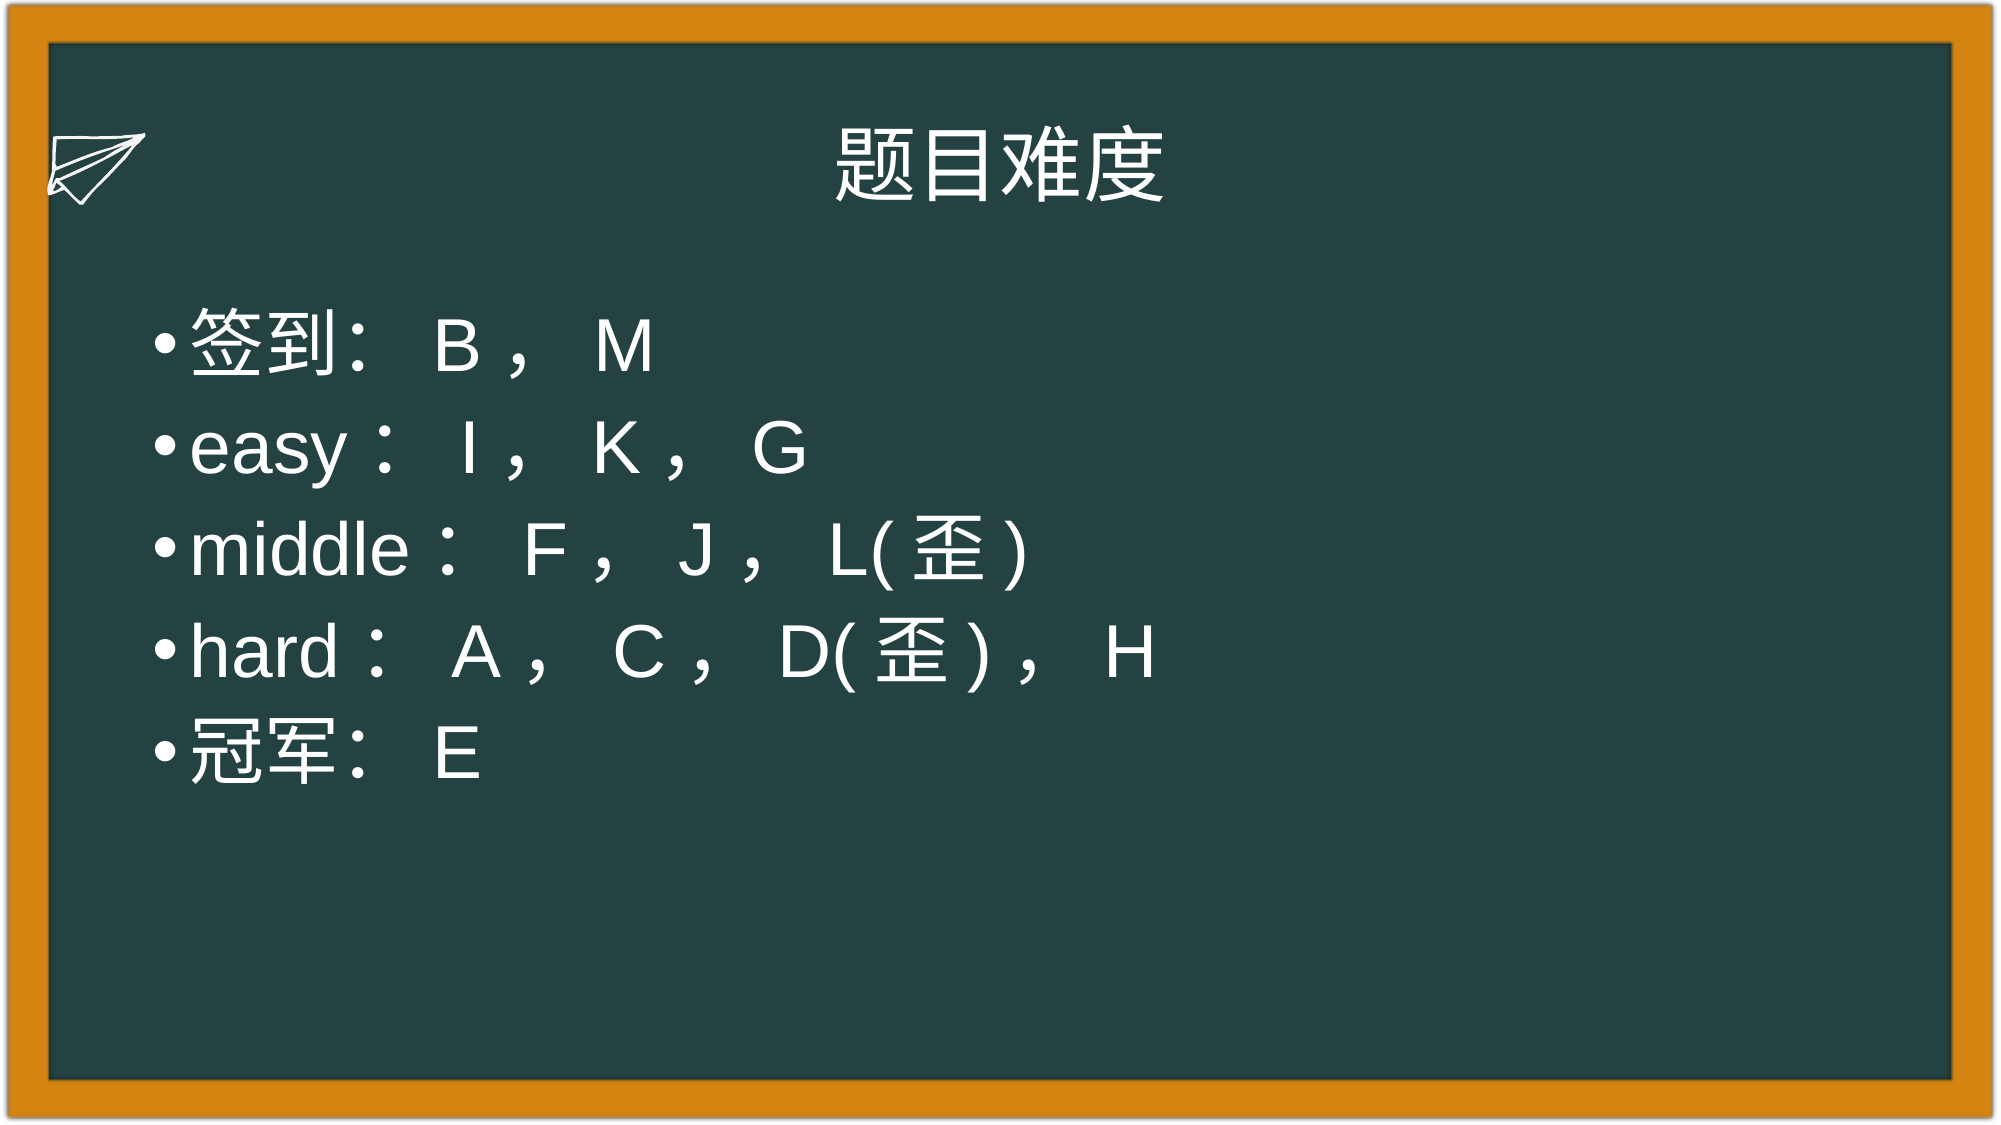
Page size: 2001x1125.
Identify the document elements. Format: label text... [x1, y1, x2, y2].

title 题目难度 [137, 59, 1863, 278]
picture [0, 0, 2001, 1125]
list 签到：B，M easy：I，K，G middle：F，J，L(歪) hard：A，C，D(歪)，H 冠军：E [137, 299, 1863, 1014]
